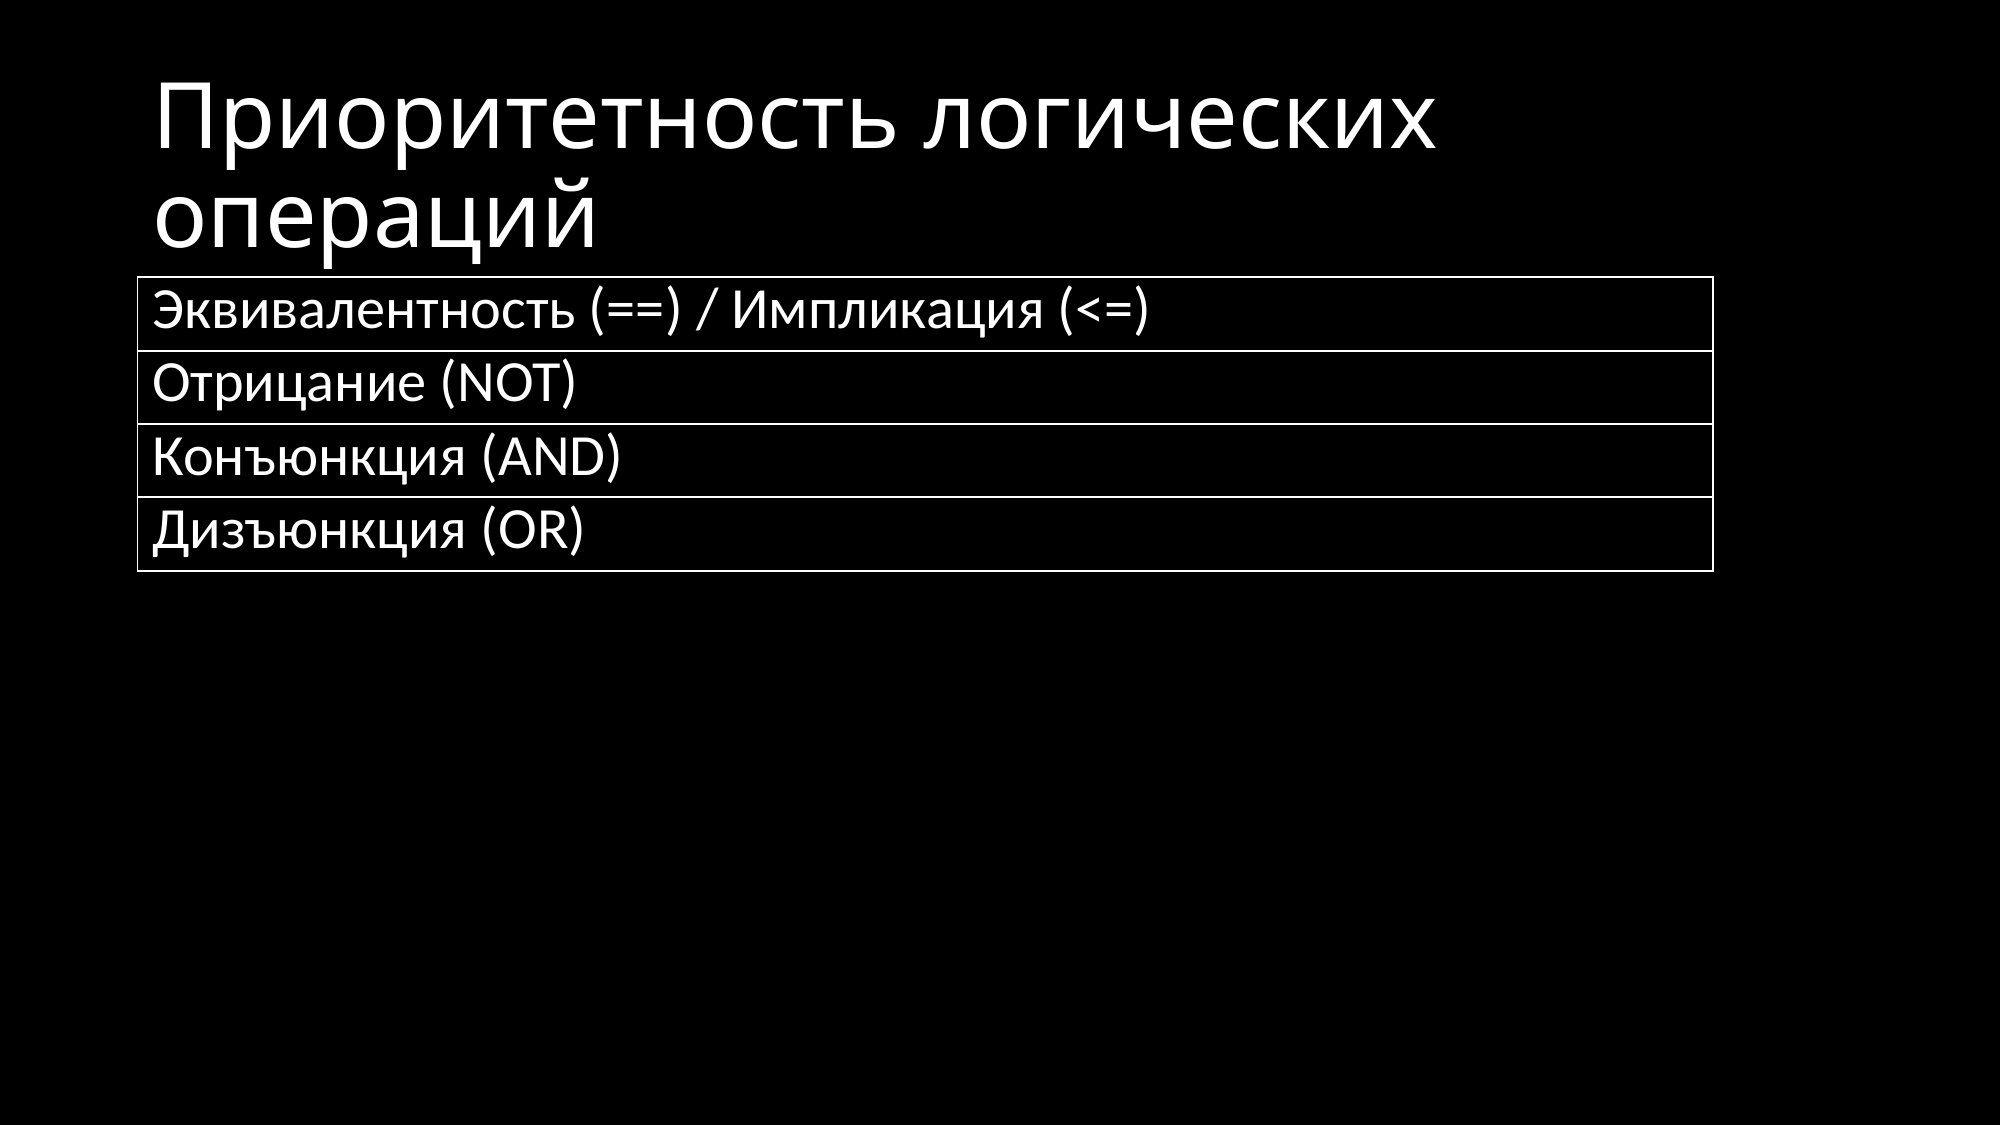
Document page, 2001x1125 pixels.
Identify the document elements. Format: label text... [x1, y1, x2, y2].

table_header Эквивалентность (==) / Импликация (<=) [138, 278, 1712, 350]
title Приоритетность логических операций [137, 59, 1863, 278]
table_cell Отрицание (NOT) [138, 352, 1712, 423]
table_cell Дизъюнкция (OR) [138, 498, 1712, 570]
table_cell Конъюнкция (AND) [138, 425, 1712, 496]
